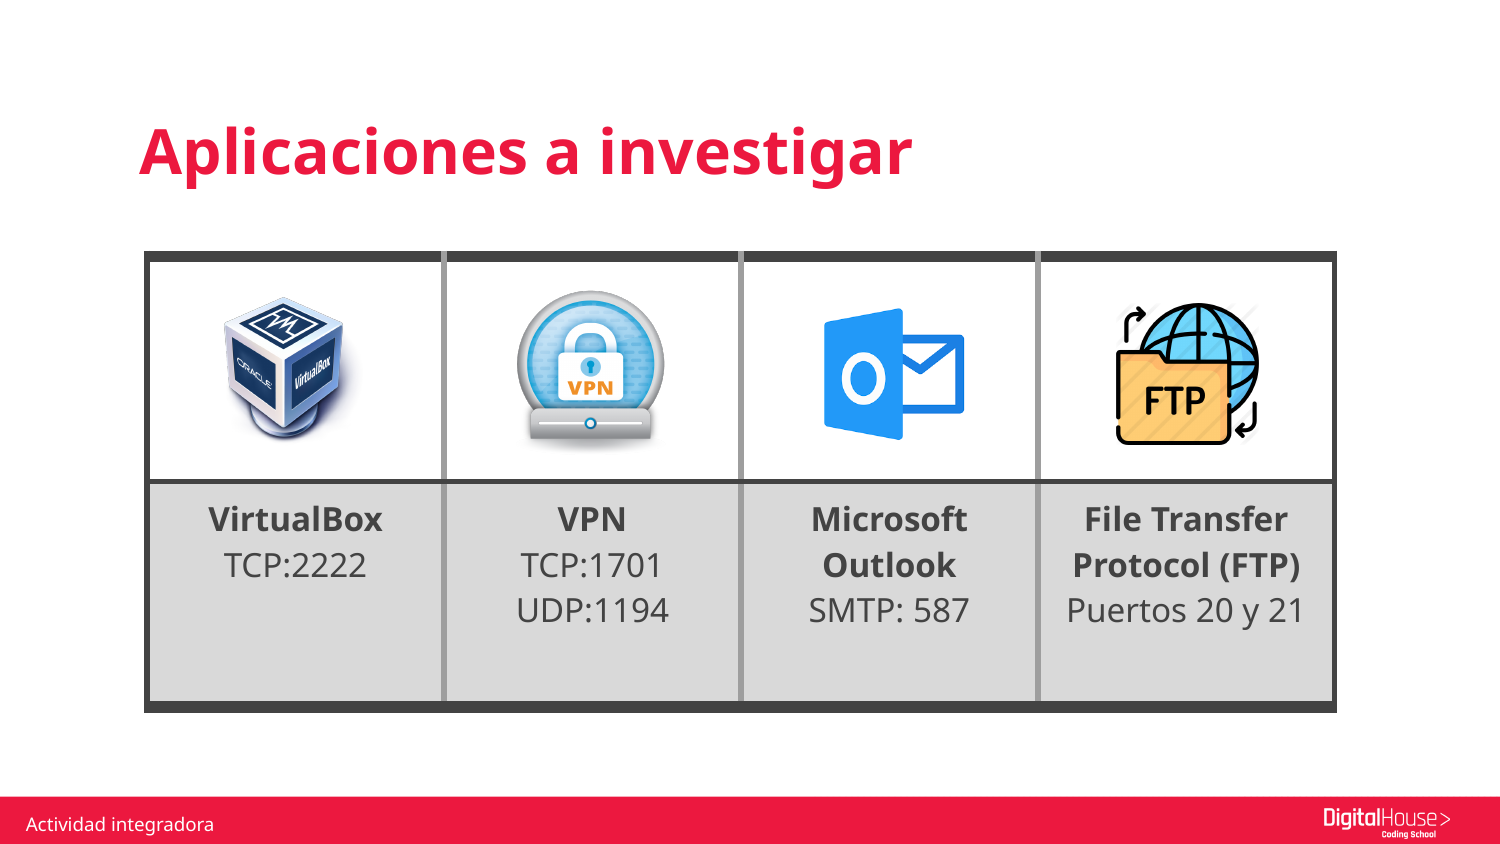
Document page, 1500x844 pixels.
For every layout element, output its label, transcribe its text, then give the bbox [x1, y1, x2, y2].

table_header [1041, 262, 1332, 479]
picture [218, 296, 371, 449]
table_cell Microsoft Outlook SMTP: 587 [744, 484, 1035, 701]
picture [1324, 808, 1450, 839]
table_header [150, 262, 441, 479]
picture [515, 289, 666, 456]
text_box Aplicaciones a investigar [124, 99, 1019, 203]
table_cell VirtualBox TCP:2222 [150, 484, 441, 701]
text_box [822, 99, 956, 166]
picture [1115, 302, 1259, 446]
table_header [744, 262, 1035, 479]
table_header [447, 262, 738, 479]
table_cell File Transfer Protocol (FTP) Puertos 20 y 21 [1041, 484, 1332, 701]
table_cell VPN TCP:1701 UDP:1194 [447, 484, 738, 701]
picture [819, 299, 970, 449]
